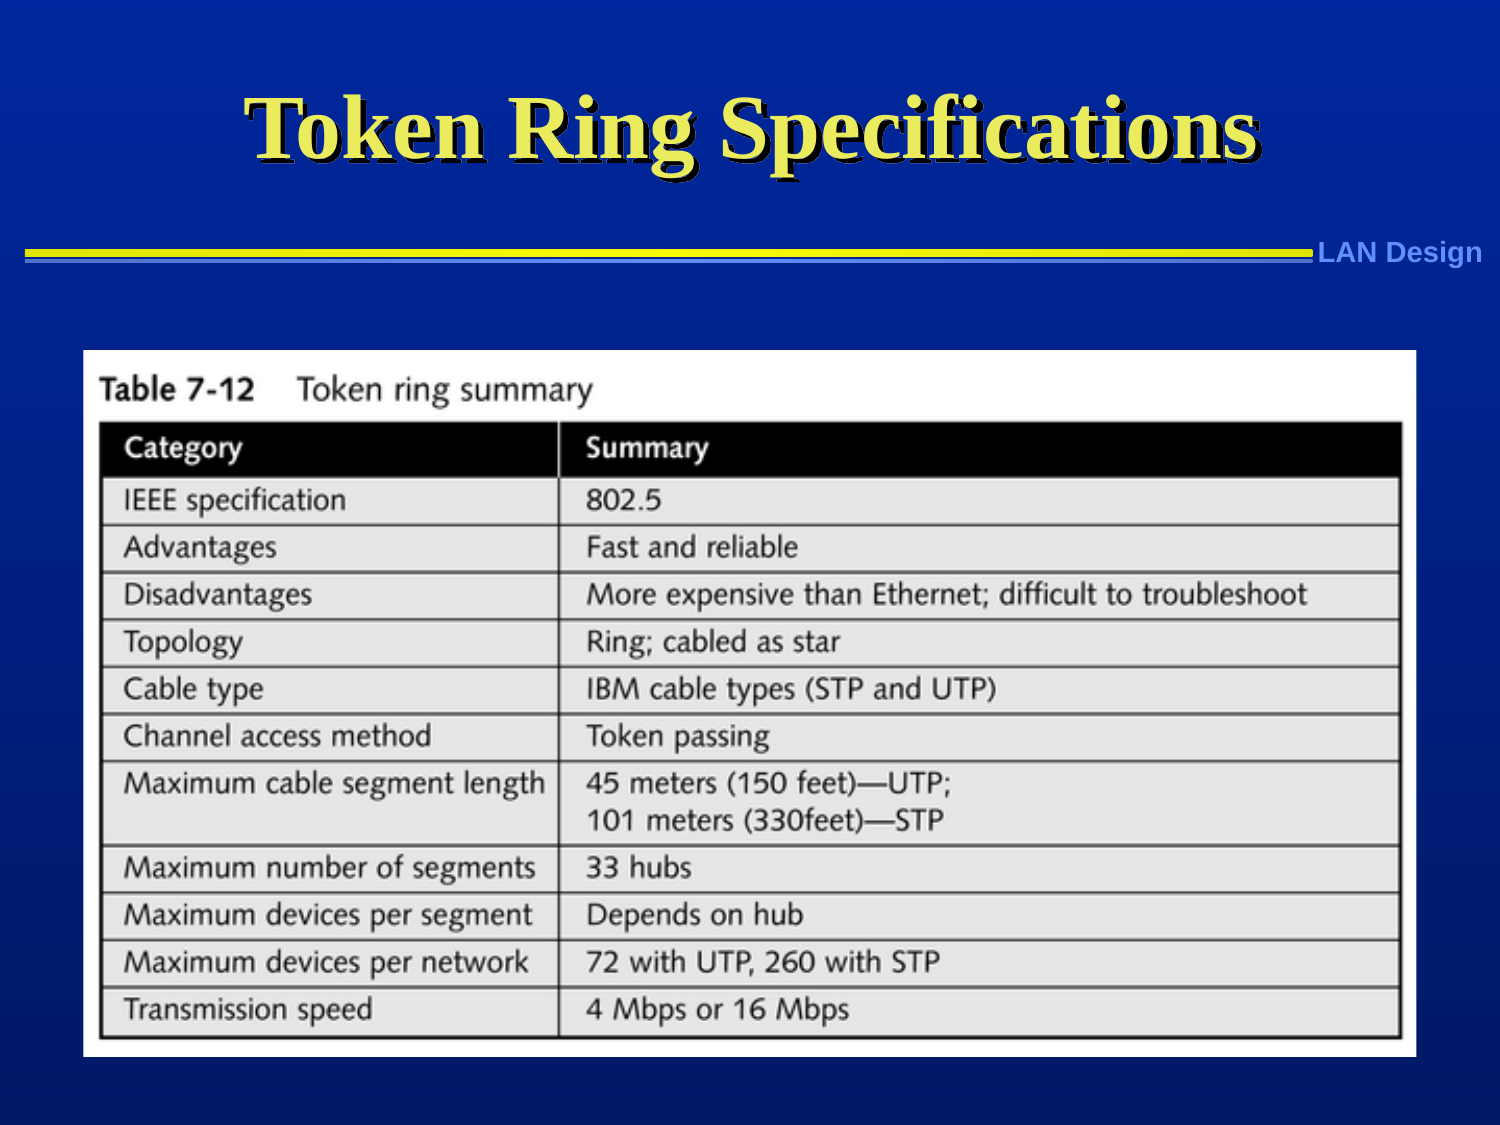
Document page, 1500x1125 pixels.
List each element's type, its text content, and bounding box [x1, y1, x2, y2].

title Token Ring Specifications [111, 27, 1392, 217]
picture [83, 349, 1417, 1057]
